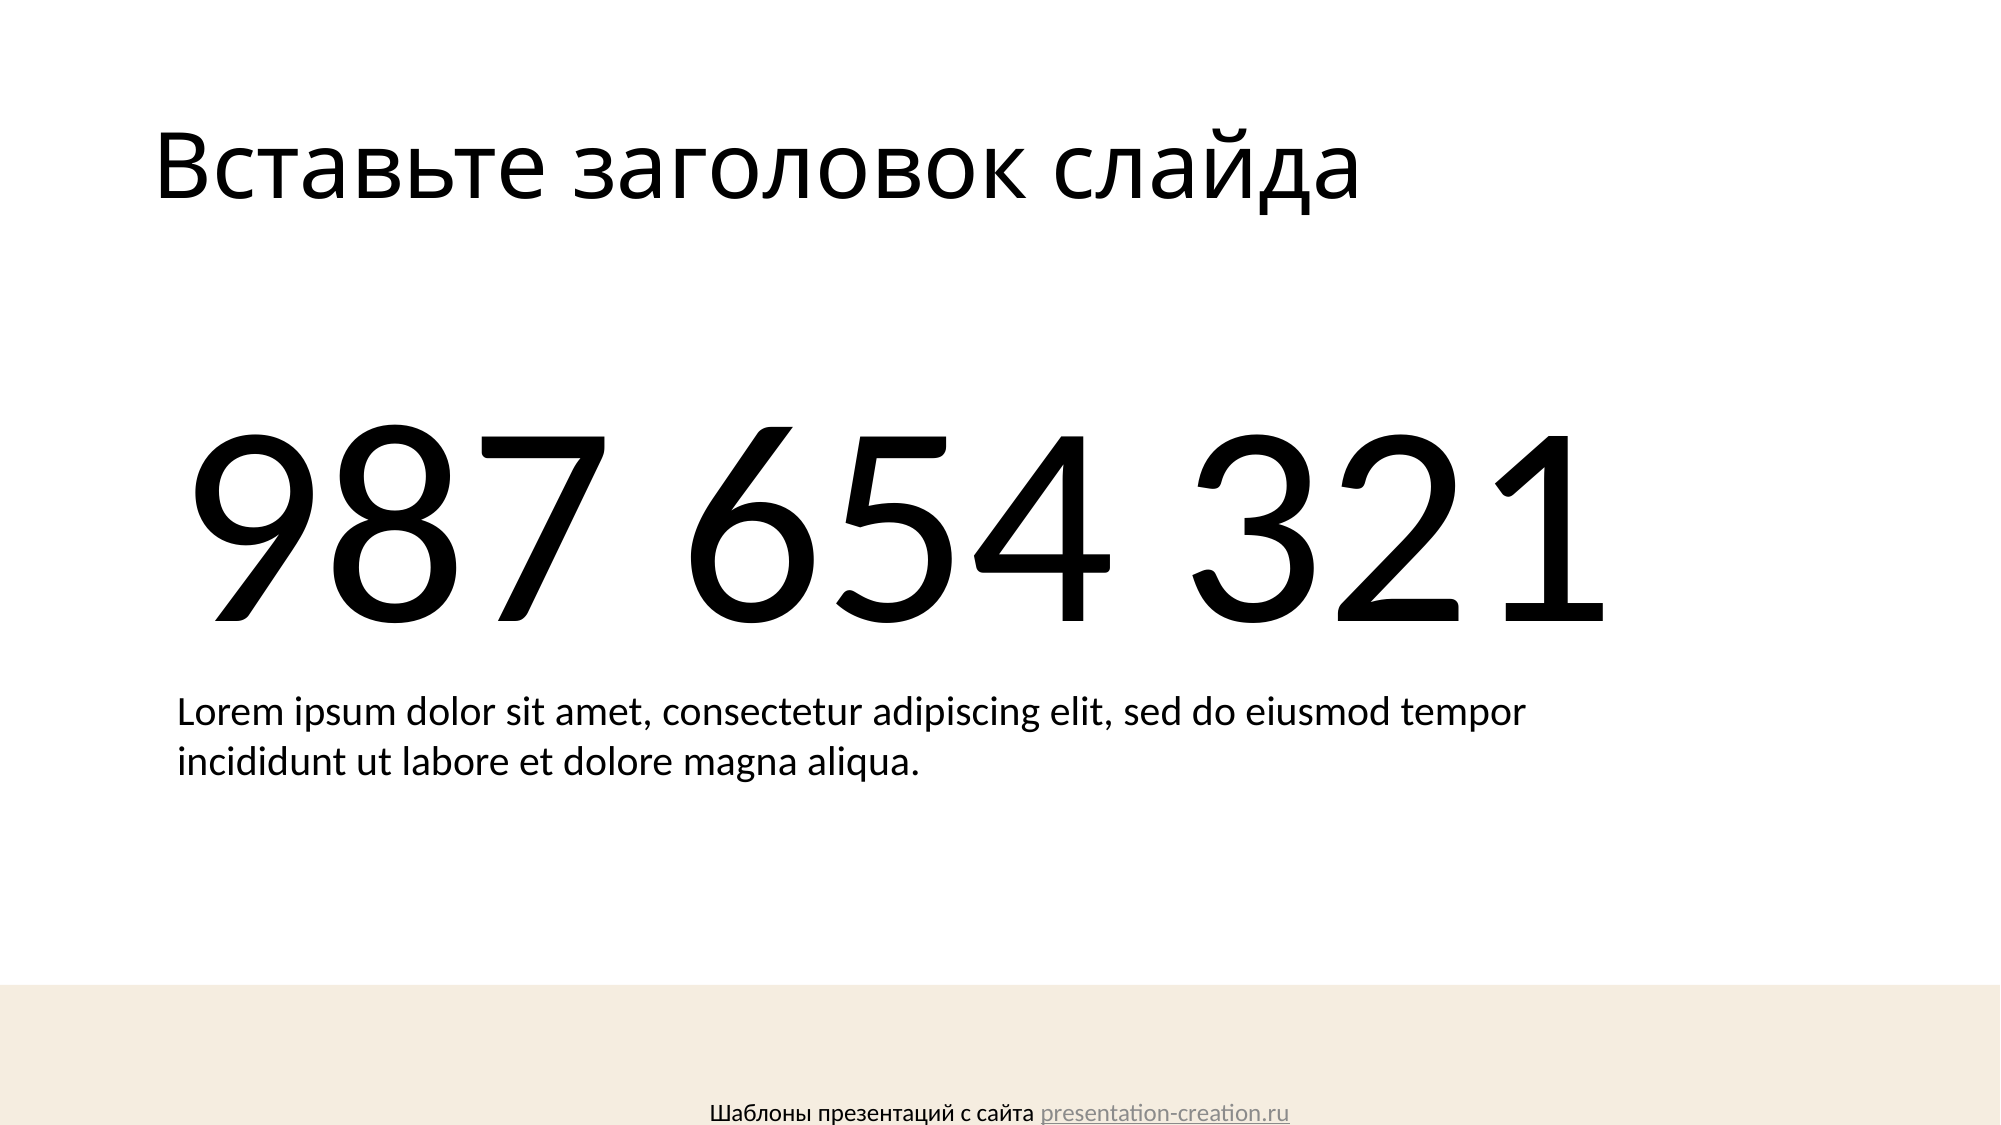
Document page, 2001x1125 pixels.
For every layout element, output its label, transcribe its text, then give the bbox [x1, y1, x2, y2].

text_box 987 654 321 [162, 366, 1660, 706]
footer Шаблоны презентаций с сайта presentation-creation.ru [372, 1081, 1628, 1125]
title Вставьте заголовок слайда [137, 59, 1863, 278]
text_box Lorem ipsum dolor sit amet, consectetur adipiscing elit, sed do eiusmod tempor incididunt ut labore et dolore magna aliqua. [162, 676, 1586, 792]
